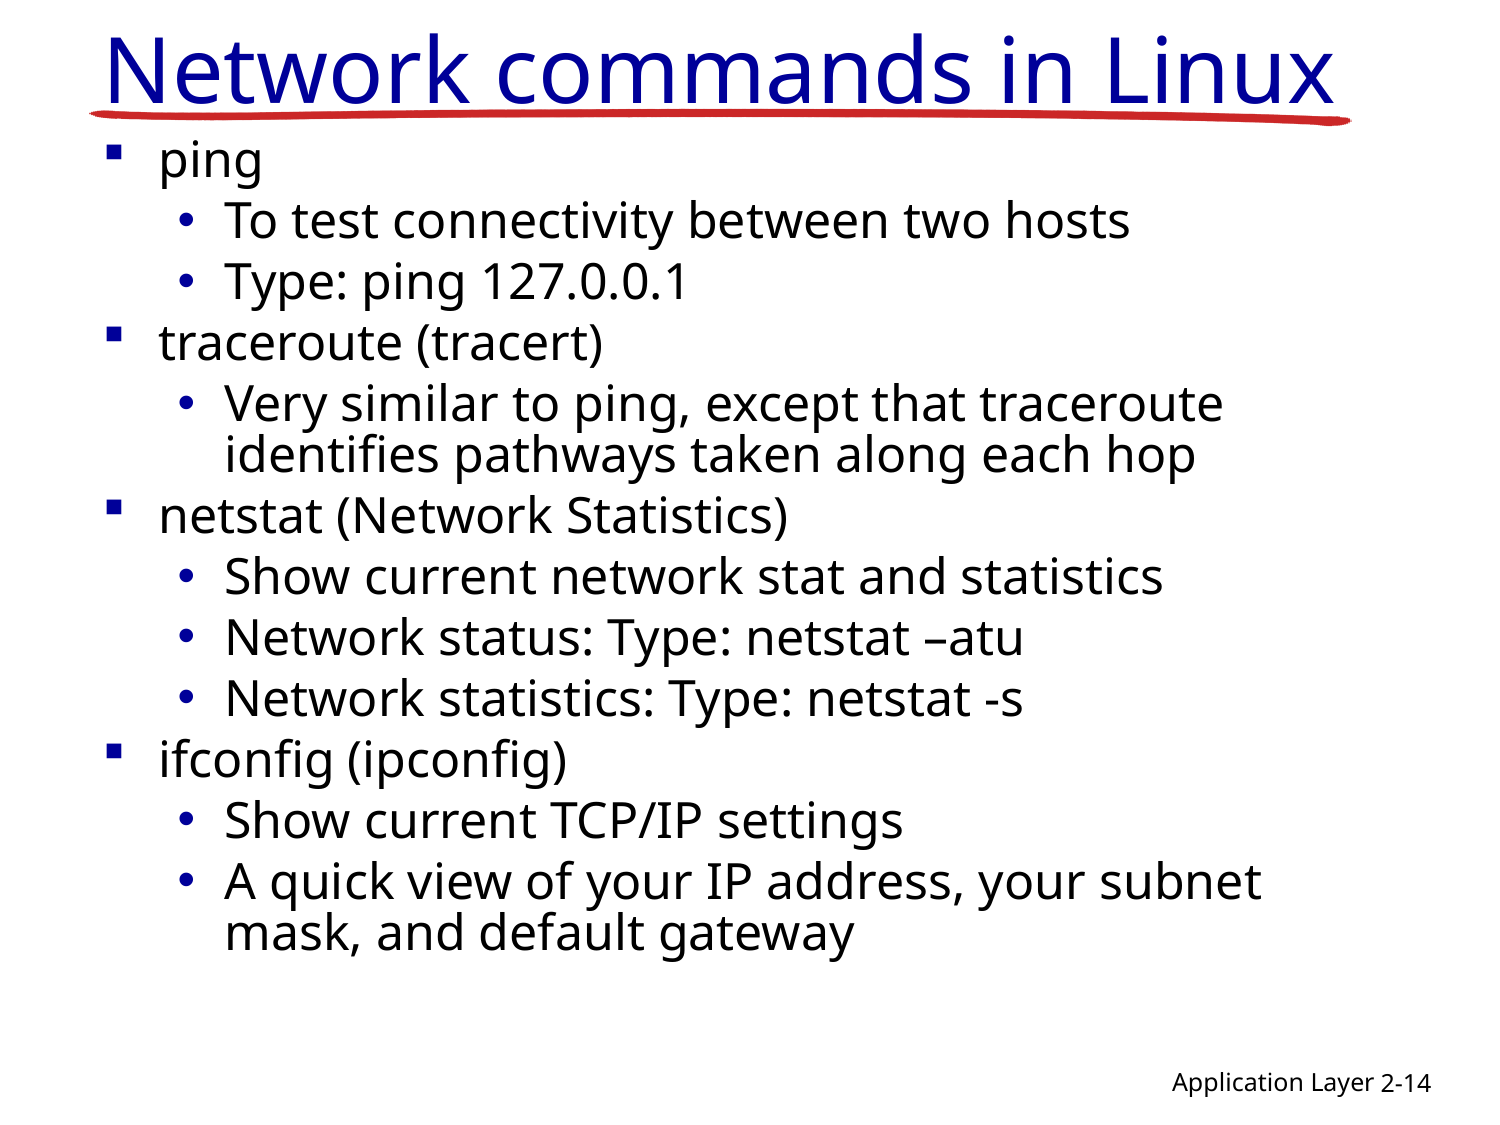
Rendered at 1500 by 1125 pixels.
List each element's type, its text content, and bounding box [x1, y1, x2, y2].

footer Application Layer [914, 1058, 1391, 1107]
title Network commands in Linux [87, 0, 1363, 103]
slide_number 2-14 [1365, 1059, 1477, 1106]
list ping To test connectivity between two hosts Type: ping 127.0.0.1 traceroute (tracert) Very similar to ping, except that traceroute identifies pathways taken along each hop netstat (Network Statistics) Show current network stat and statistics Network status: Type: netstat –atu Network statistics: Type: netstat -s ifconfig (ipconfig) Show current TCP/IP settings A quick view of your IP address, your subnet mask, and default gateway [87, 129, 1408, 805]
picture [84, 103, 1366, 131]
